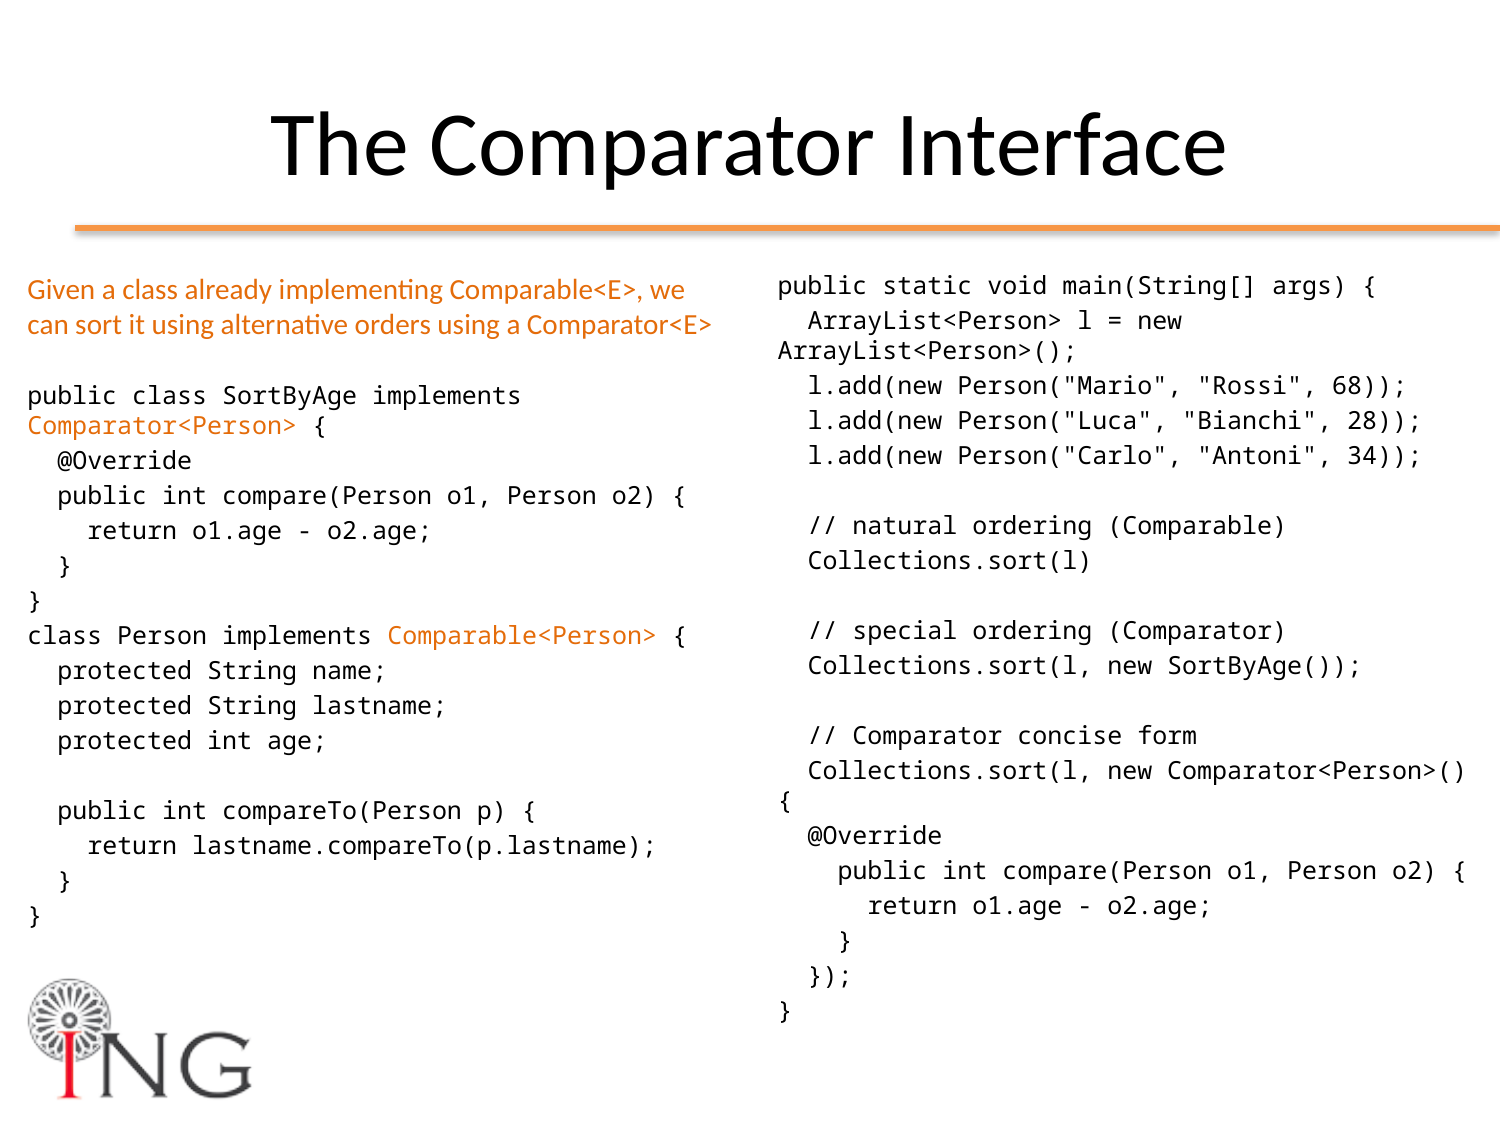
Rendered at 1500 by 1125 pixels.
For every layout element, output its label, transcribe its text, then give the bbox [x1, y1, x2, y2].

list public static void main(String[] args) { ArrayList<Person> l = new ArrayList<Person>(); l.add(new Person("Mario", "Rossi", 68)); l.add(new Person("Luca", "Bianchi", 28)); l.add(new Person("Carlo", "Antoni", 34)); // natural ordering (Comparable) Collections.sort(l) // special ordering (Comparator) Collections.sort(l, new SortByAge()); // Comparator concise form Collections.sort(l, new Comparator<Person>() { @Override public int compare(Person o1, Person o2) { return o1.age - o2.age; } }); } [762, 262, 1500, 1005]
list Given a class already implementing Comparable<E>, we can sort it using alternative orders using a Comparator<E> public class SortByAge implements Comparator<Person> { @Override public int compare(Person o1, Person o2) { return o1.age - o2.age; } } class Person implements Comparable<Person> { protected String name; protected String lastname; protected int age; public int compareTo(Person p) { return lastname.compareTo(p.lastname); } } [12, 262, 738, 1005]
picture [3, 956, 281, 1125]
title The Comparator Interface [75, 45, 1425, 233]
